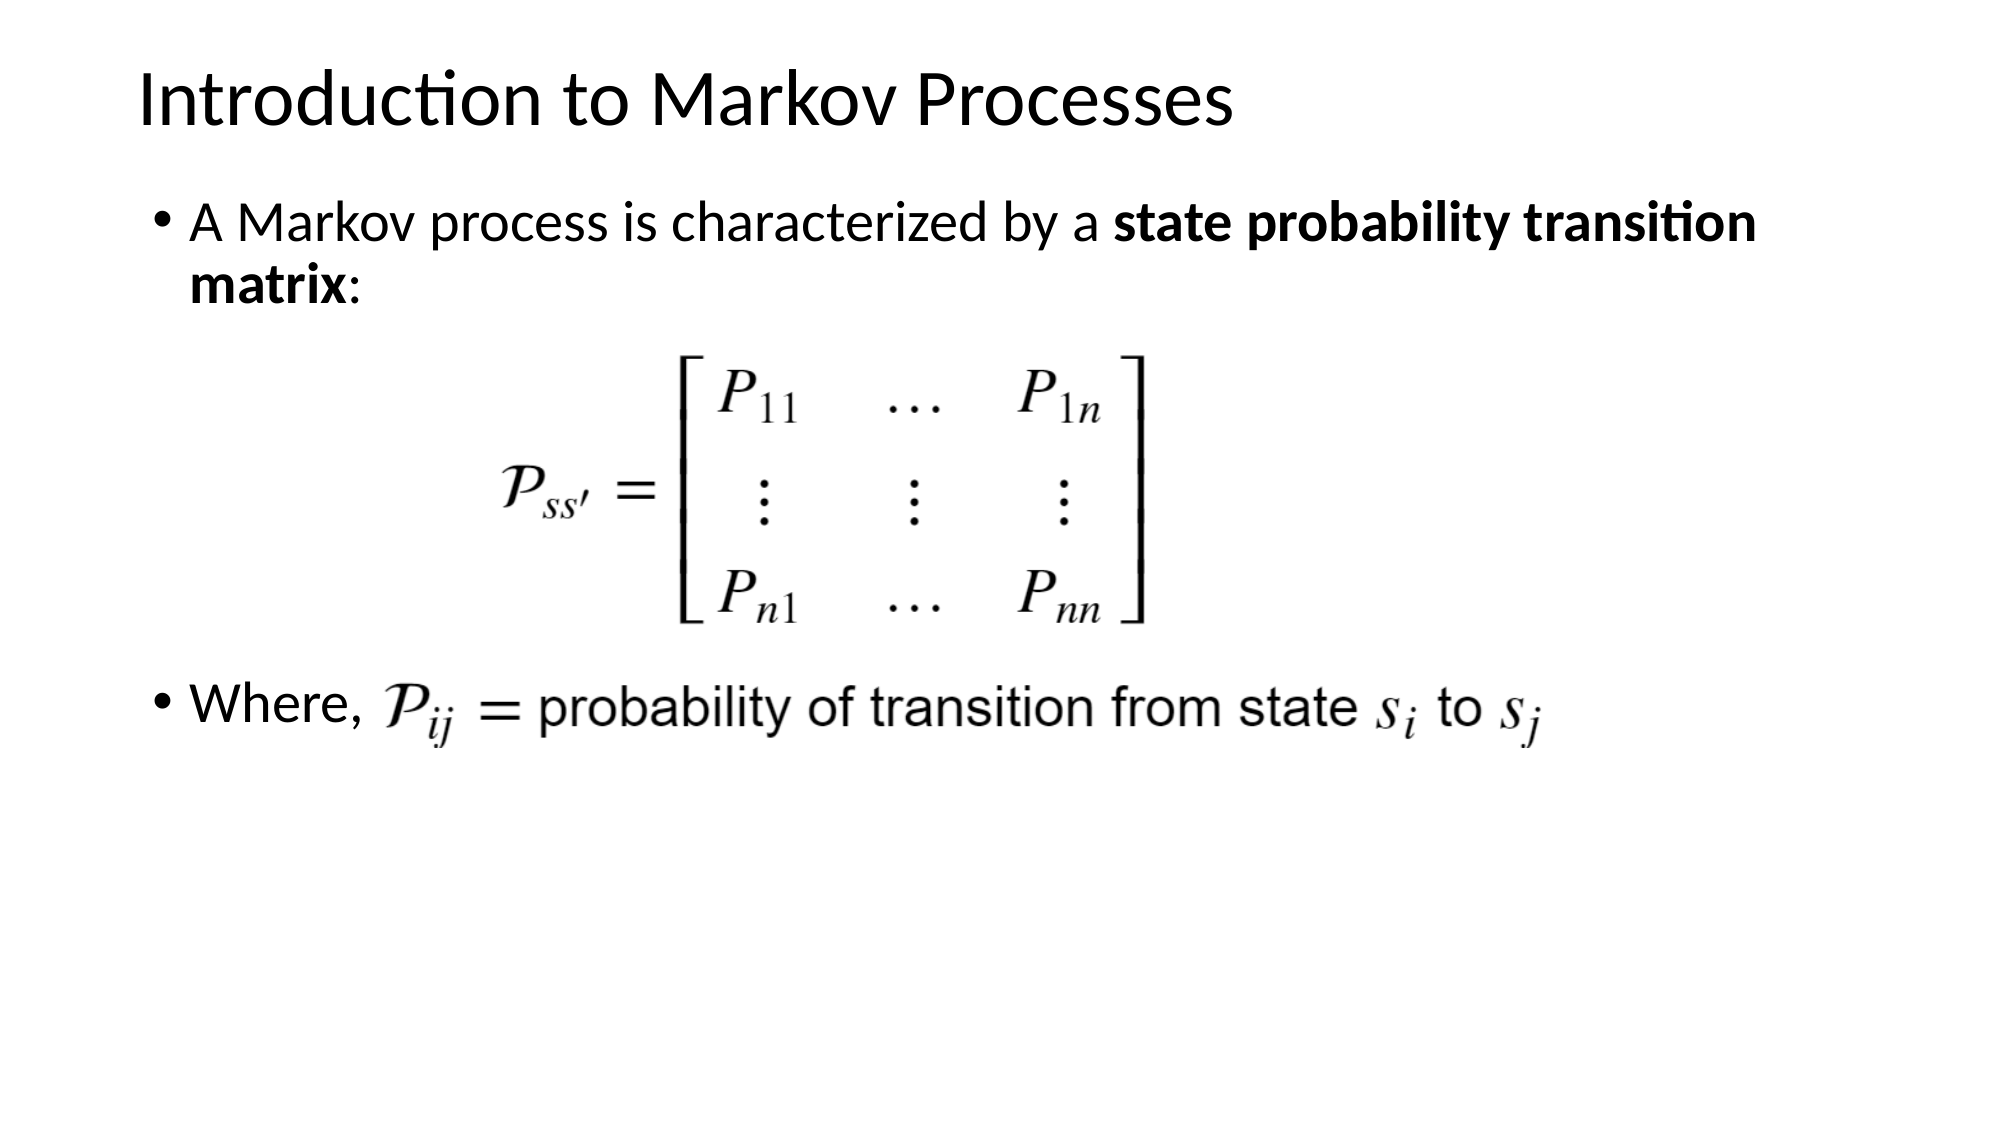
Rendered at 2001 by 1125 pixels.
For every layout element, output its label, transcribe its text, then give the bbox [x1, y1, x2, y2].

picture [498, 343, 1161, 635]
picture [382, 670, 1550, 748]
title Introduction to Markov Processes [122, 47, 1848, 151]
list A Markov process is characterized by a state probability transition matrix: Where, [137, 183, 1863, 1015]
